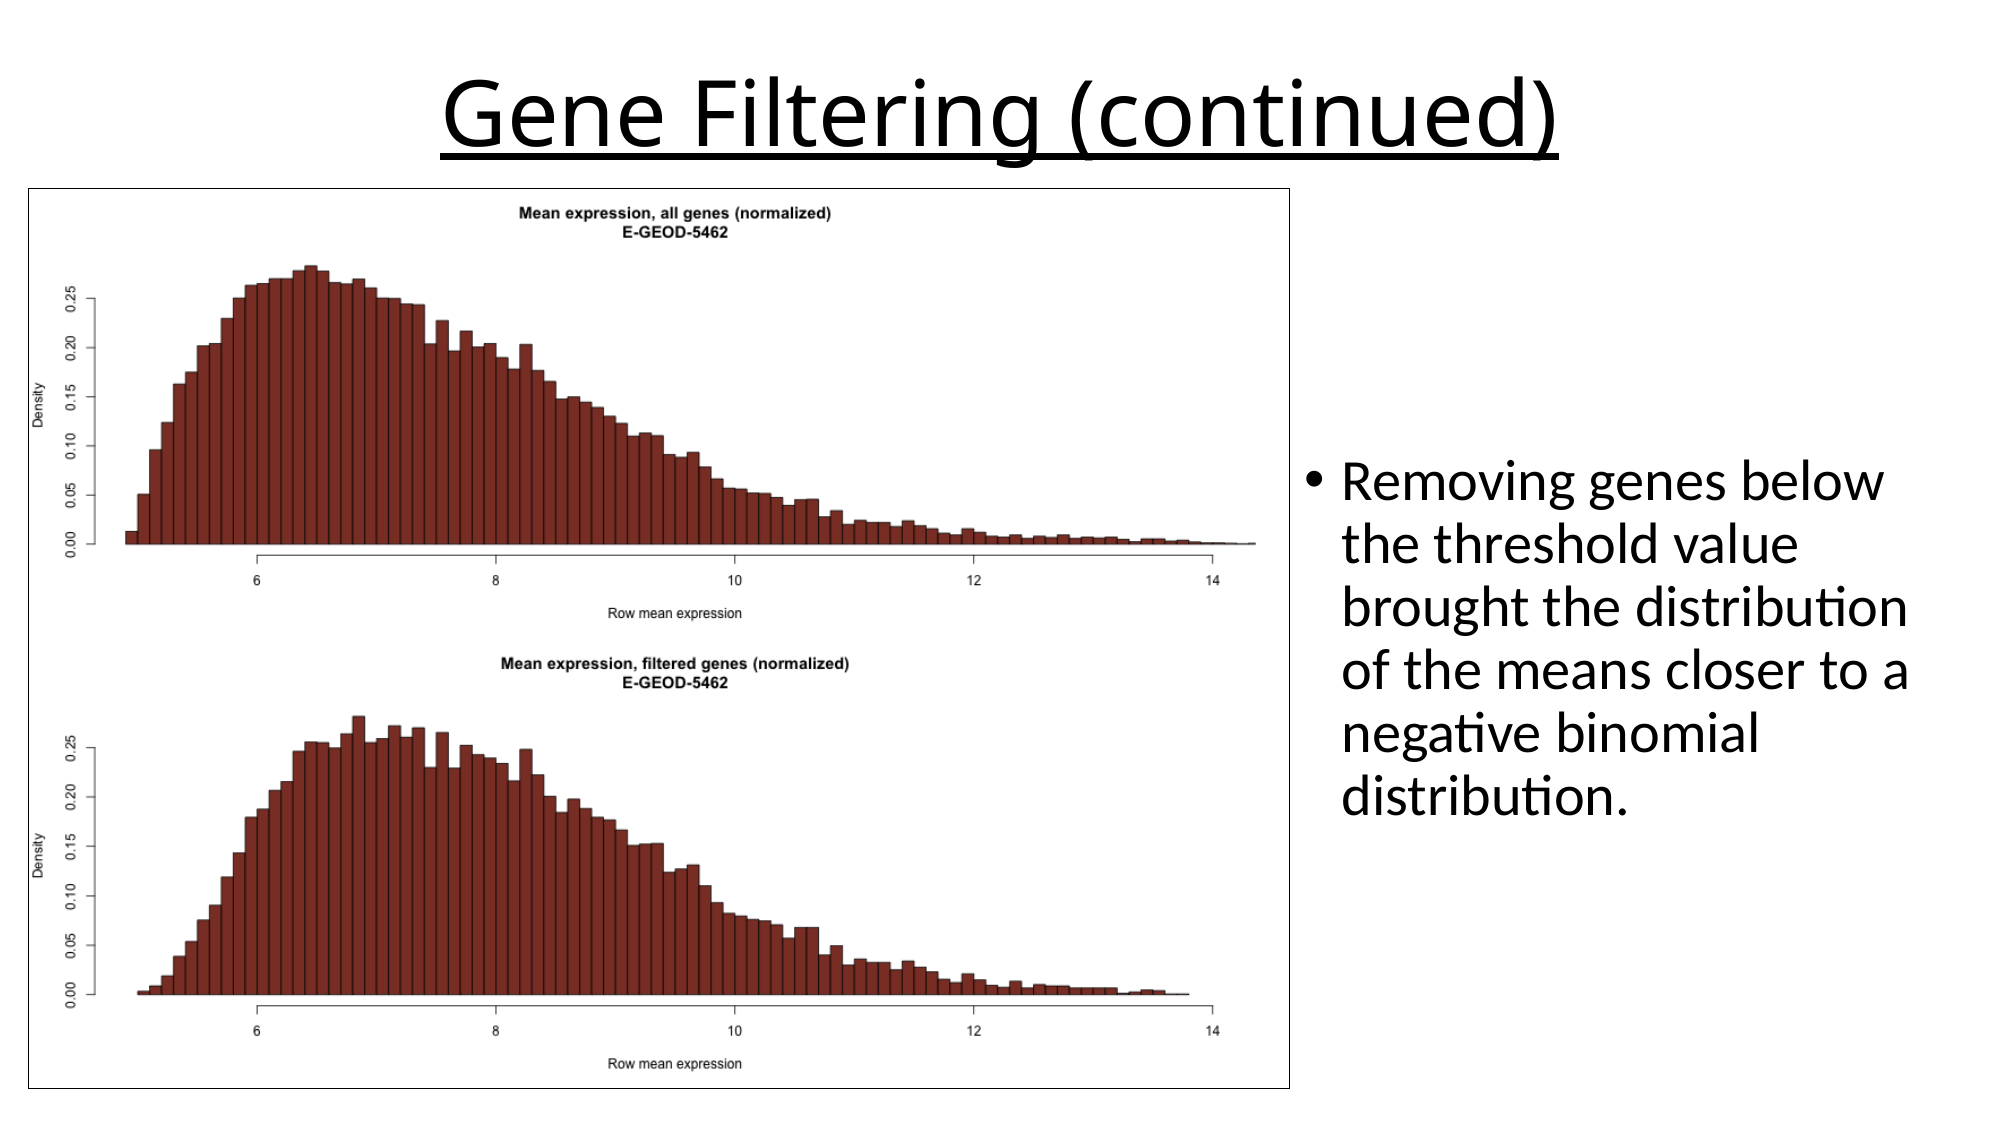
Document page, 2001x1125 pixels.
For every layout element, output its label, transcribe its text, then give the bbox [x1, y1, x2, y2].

picture [28, 188, 1290, 1089]
title Gene Filtering (continued) [137, 59, 1863, 188]
list Removing genes below the threshold value brought the distribution of the means closer to a negative binomial distribution. [1290, 188, 1972, 1089]
